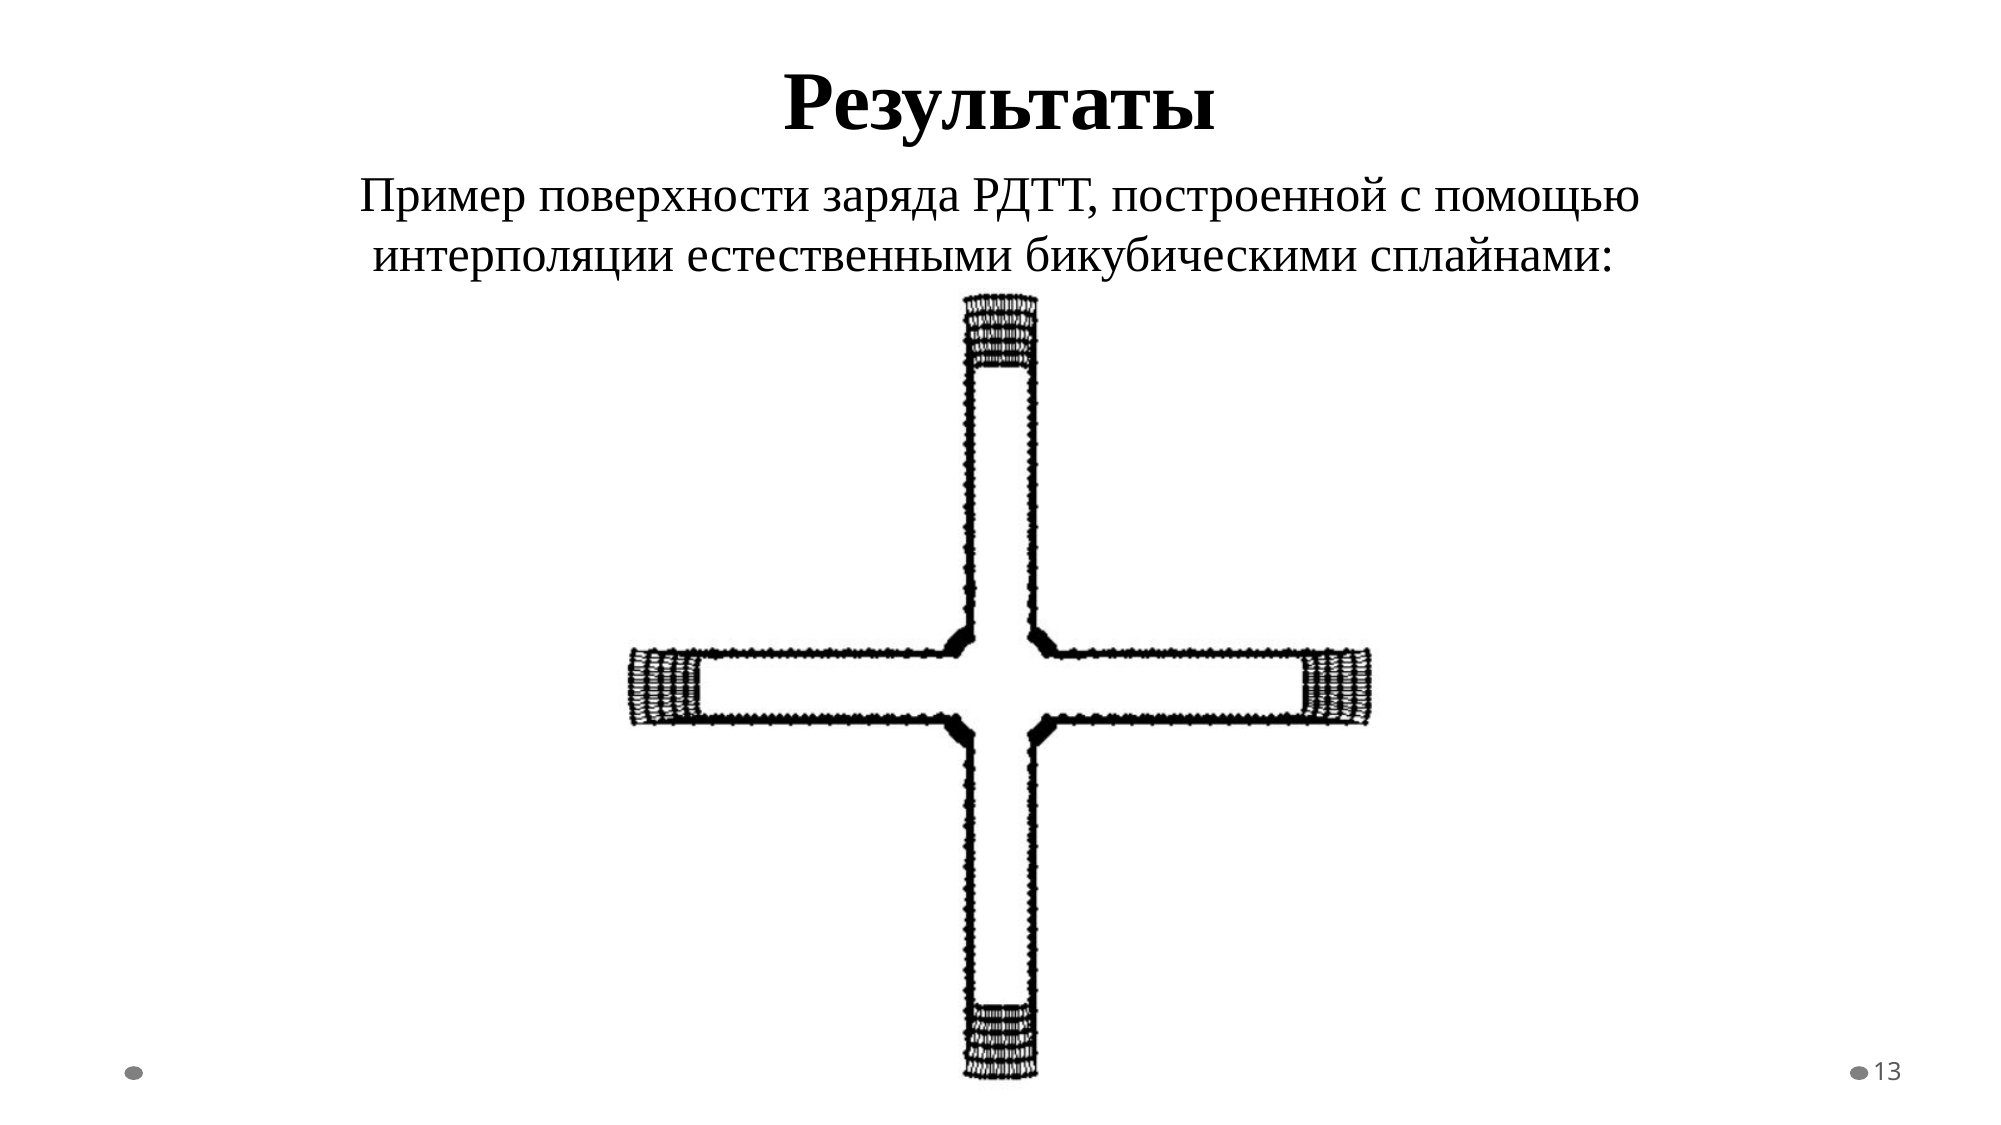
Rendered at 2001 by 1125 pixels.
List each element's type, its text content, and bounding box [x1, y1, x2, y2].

picture [598, 288, 1402, 1112]
text_box Пример поверхности заряда РДТТ, построенной с помощью интерполяции естественными бикубическими сплайнами: [314, 153, 1686, 289]
slide_number 13 [1868, 1042, 1992, 1103]
title Результаты [324, 0, 1675, 154]
